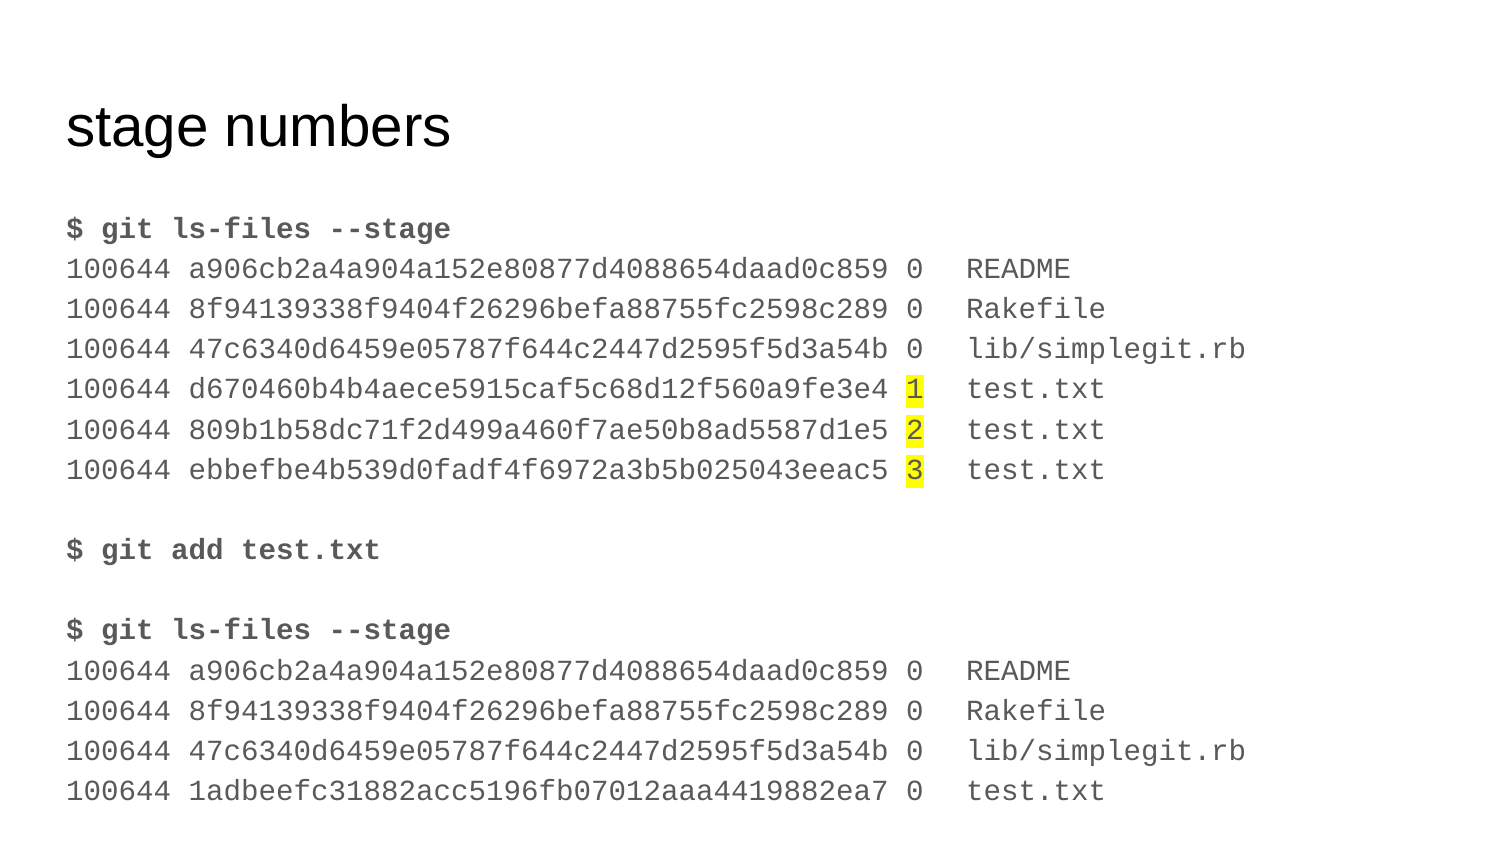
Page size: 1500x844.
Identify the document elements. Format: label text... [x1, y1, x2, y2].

list $ git ls-files --stage 100644 a906cb2a4a904a152e80877d4088654daad0c859 0 README 100644 8f94139338f9404f26296befa88755fc2598c289 0 Rakefile 100644 47c6340d6459e05787f644c2447d2595f5d3a54b 0 lib/simplegit.rb 100644 d670460b4b4aece5915caf5c68d12f560a9fe3e4 1 test.txt 100644 809b1b58dc71f2d499a460f7ae50b8ad5587d1e5 2 test.txt 100644 ebbefbe4b539d0fadf4f6972a3b5b025043eeac5 3 test.txt $ git add test.txt $ git ls-files --stage 100644 a906cb2a4a904a152e80877d4088654daad0c859 0 README 100644 8f94139338f9404f26296befa88755fc2598c289 0 Rakefile 100644 47c6340d6459e05787f644c2447d2595f5d3a54b 0 lib/simplegit.rb 100644 1adbeefc31882acc5196fb07012aaa4419882ea7 0 test.txt [51, 189, 1500, 750]
title stage numbers [51, 72, 1449, 167]
